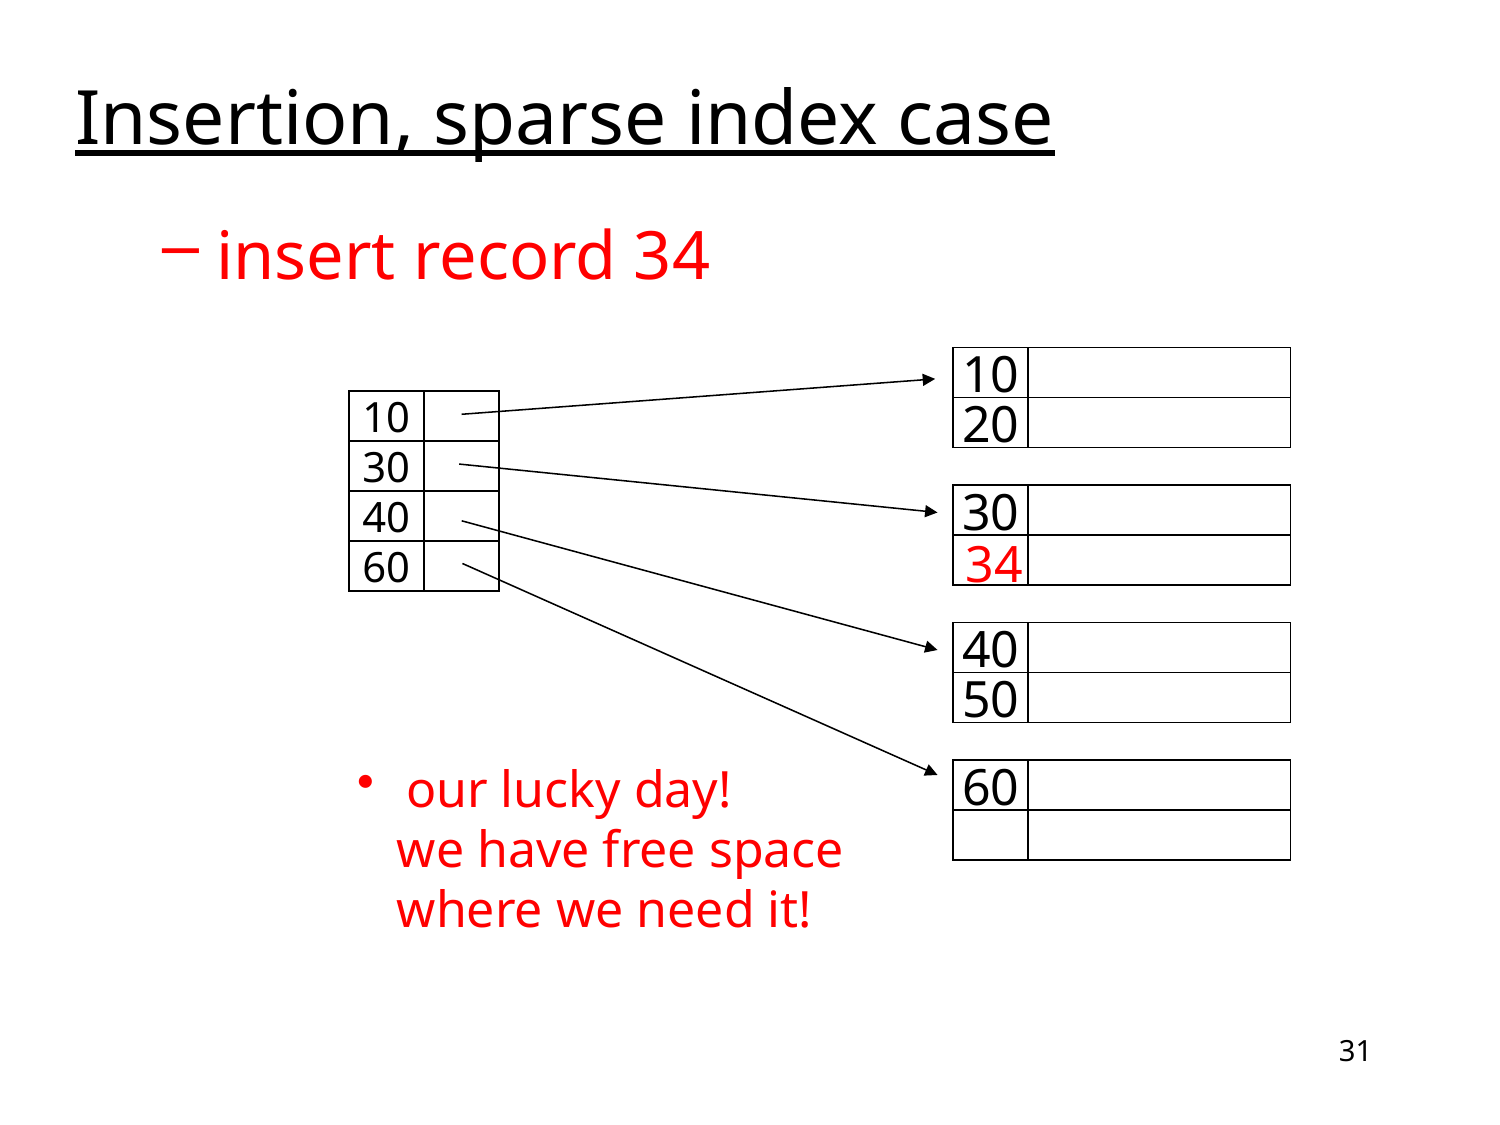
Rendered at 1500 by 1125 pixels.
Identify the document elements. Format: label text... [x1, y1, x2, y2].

text_box [459, 463, 938, 518]
text_box [424, 440, 499, 490]
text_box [348, 524, 1037, 946]
text_box 40 [348, 490, 423, 524]
text_box Insertion, sparse index case [60, 45, 1336, 184]
text_box [99, 312, 1375, 988]
text_box insert record 34 [107, 205, 726, 300]
text_box [423, 490, 499, 523]
slide_number 31 [1074, 1024, 1388, 1101]
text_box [952, 347, 1291, 448]
text_box 10 [348, 390, 423, 440]
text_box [952, 484, 1291, 586]
text_box [461, 373, 936, 415]
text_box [1041, 759, 1291, 861]
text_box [1041, 622, 1291, 723]
text_box 30 [348, 440, 424, 490]
text_box [423, 390, 499, 440]
